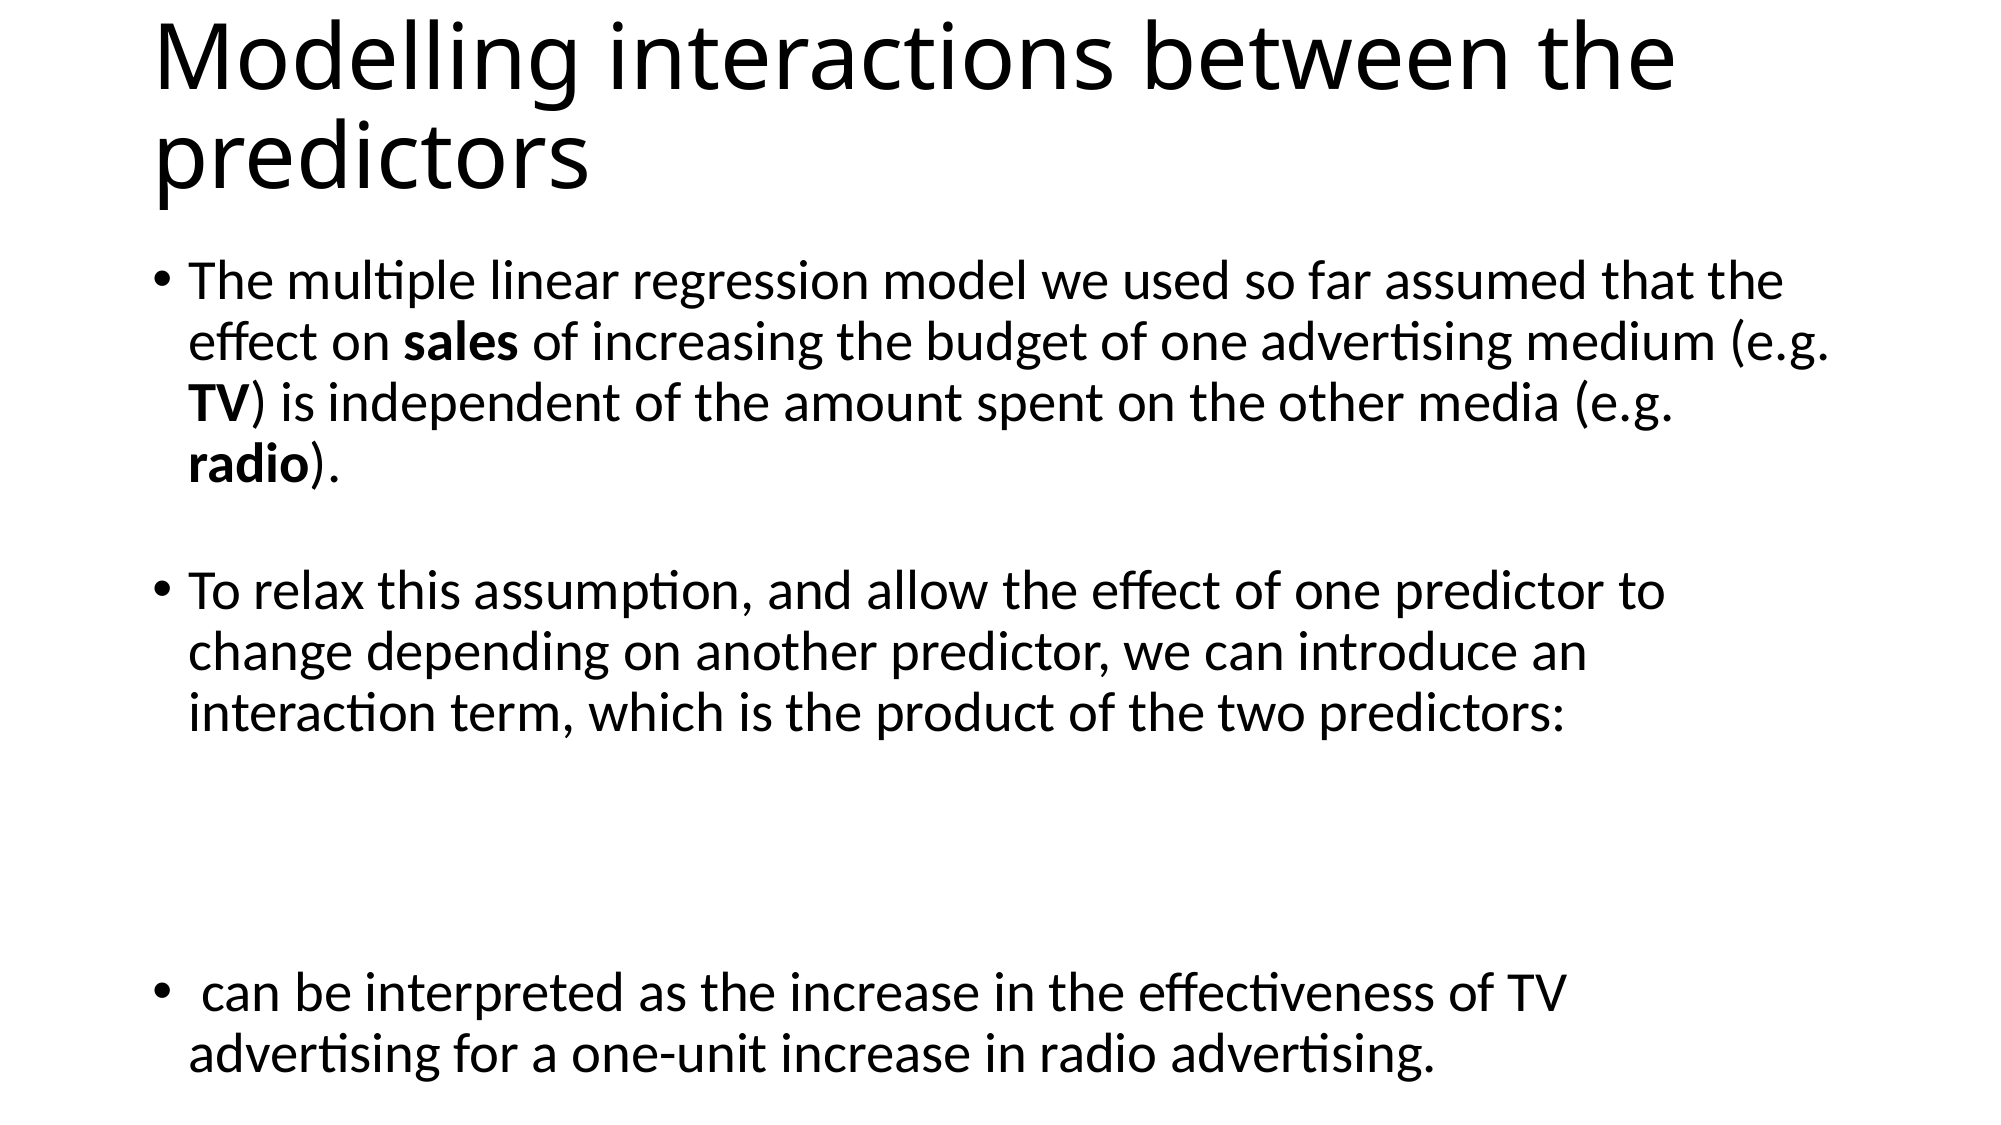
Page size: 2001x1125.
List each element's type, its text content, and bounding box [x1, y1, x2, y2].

title Modelling interactions between the predictors [137, 0, 1887, 219]
